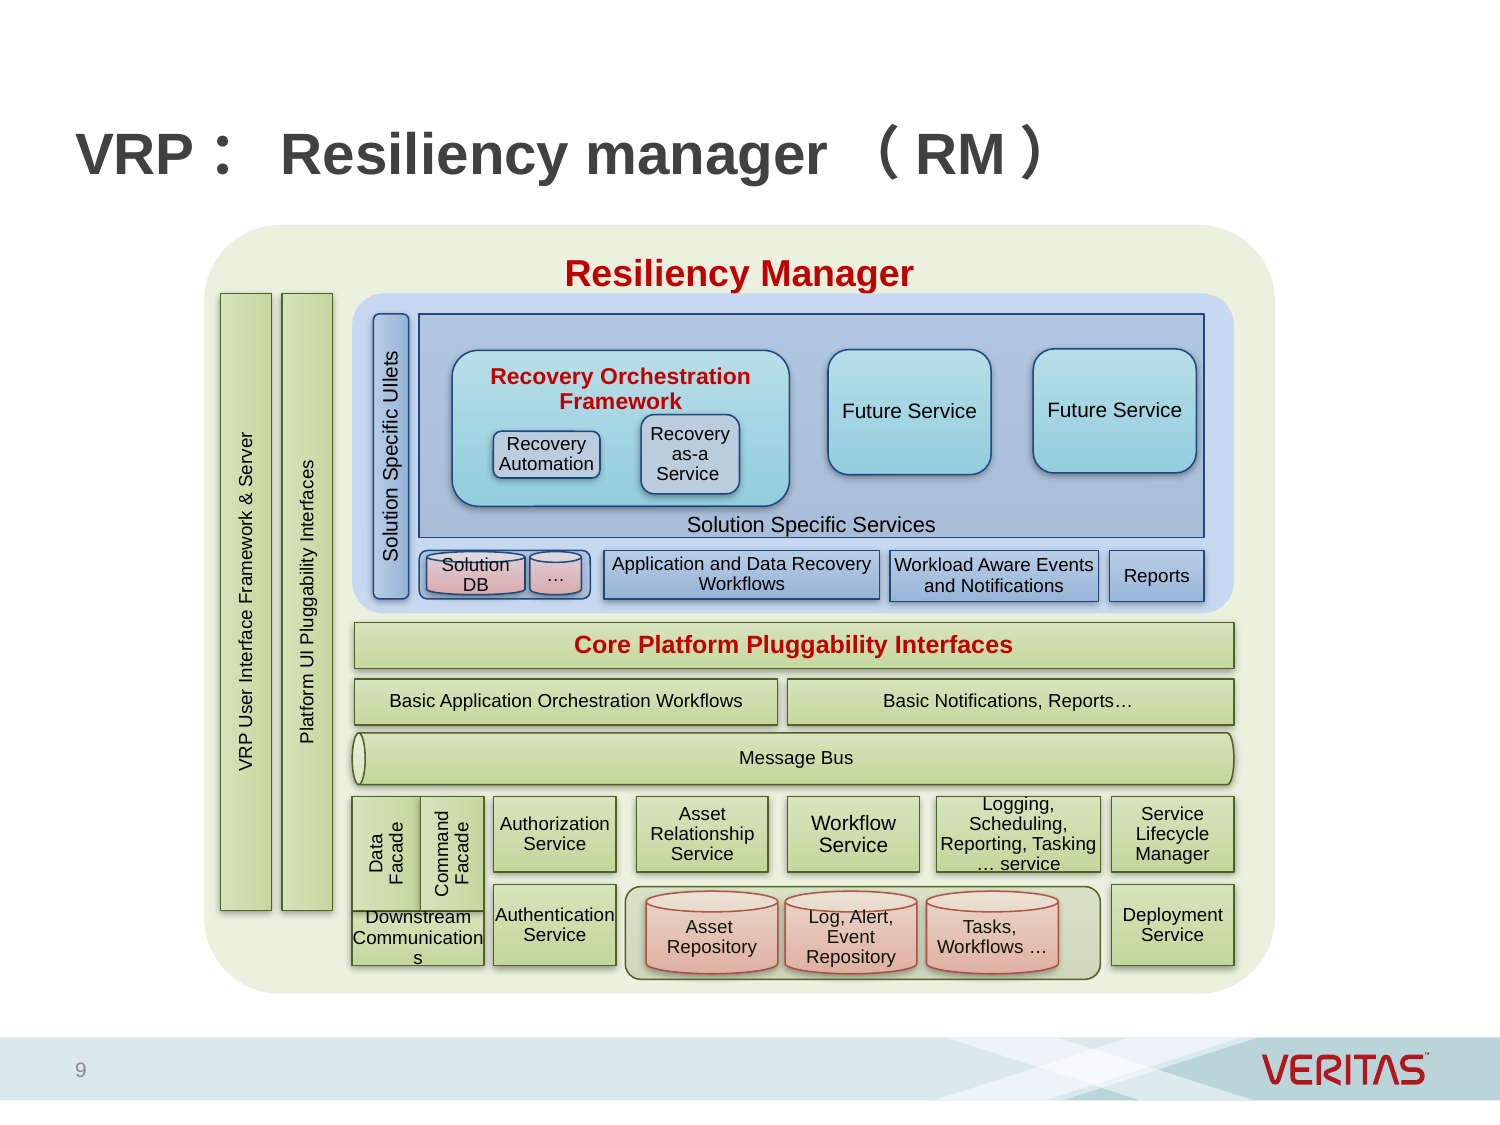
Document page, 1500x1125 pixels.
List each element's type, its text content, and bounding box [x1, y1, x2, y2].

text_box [351, 622, 1235, 980]
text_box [220, 293, 333, 911]
text_box Resiliency Manager [204, 224, 1276, 994]
title VRP：Resiliency manager（RM） [75, 50, 1425, 188]
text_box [351, 293, 1235, 614]
slide_number 9 [75, 1054, 125, 1084]
